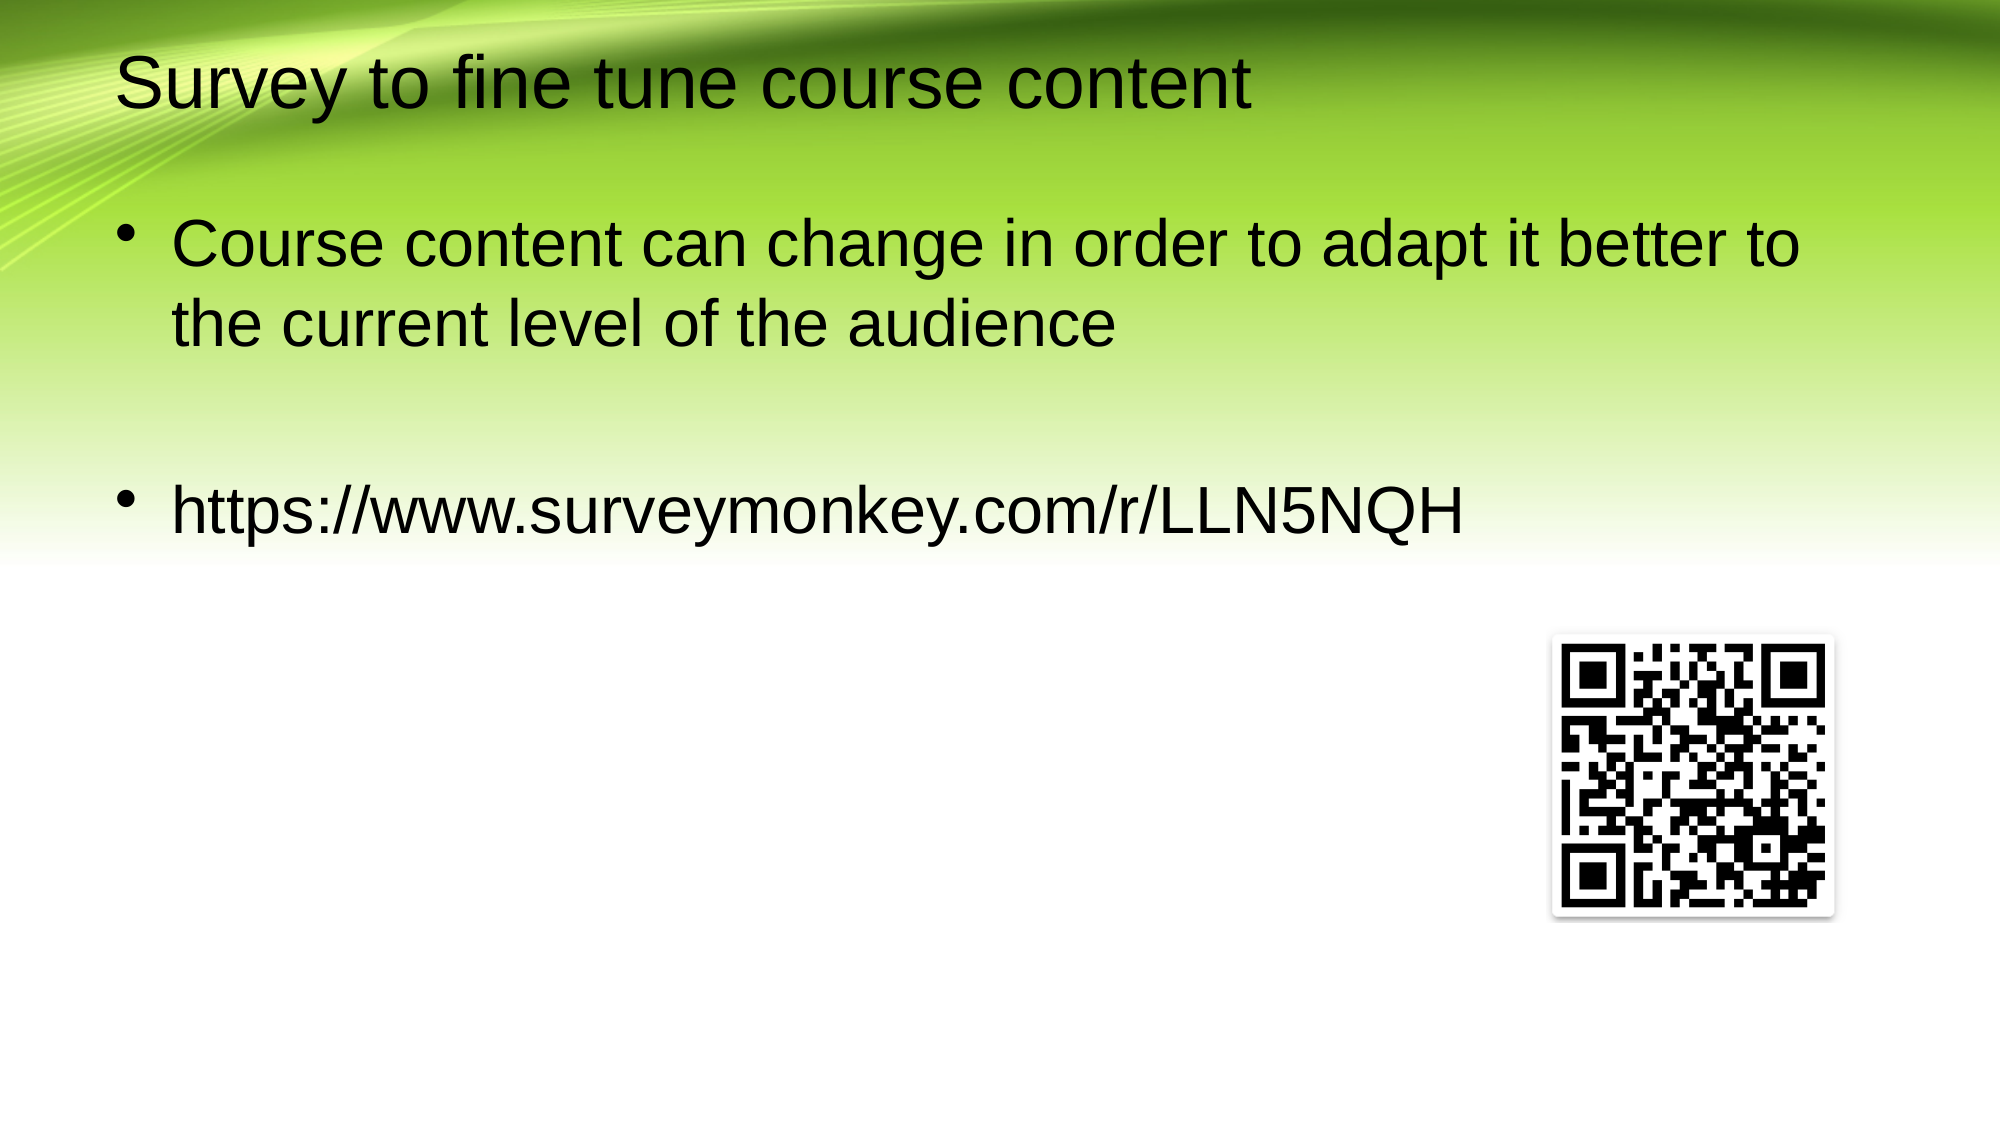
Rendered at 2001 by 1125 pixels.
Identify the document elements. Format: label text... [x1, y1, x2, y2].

title Survey to fine tune course content [99, 30, 1901, 127]
picture [0, 0, 2000, 1125]
list Course content can change in order to adapt it better to the current level of the audience https://www.surveymonkey.com/r/LLN5NQH [99, 192, 1901, 1006]
